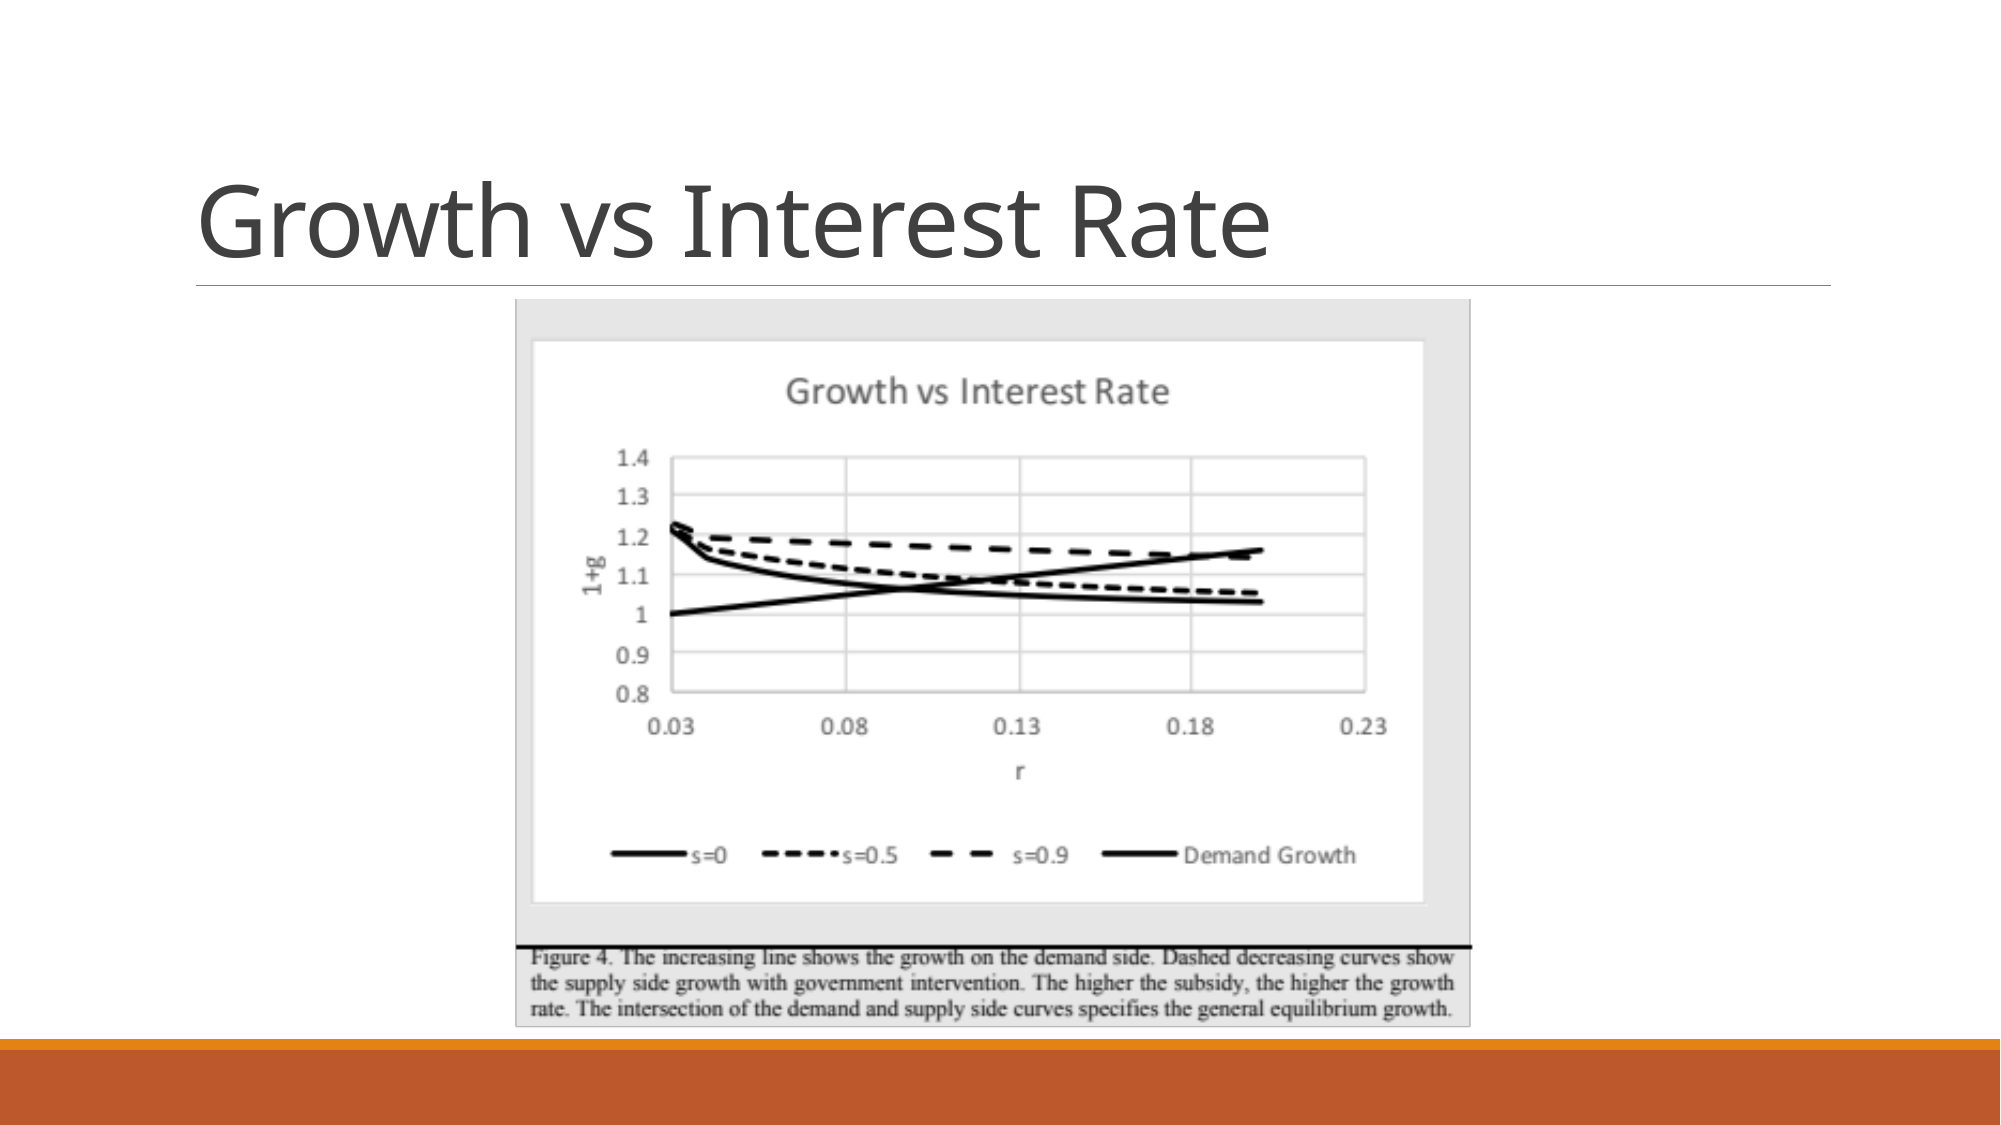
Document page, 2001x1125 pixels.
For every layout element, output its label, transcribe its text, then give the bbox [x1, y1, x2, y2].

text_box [325, 298, 1658, 1122]
title Growth vs Interest Rate [180, 47, 1830, 285]
